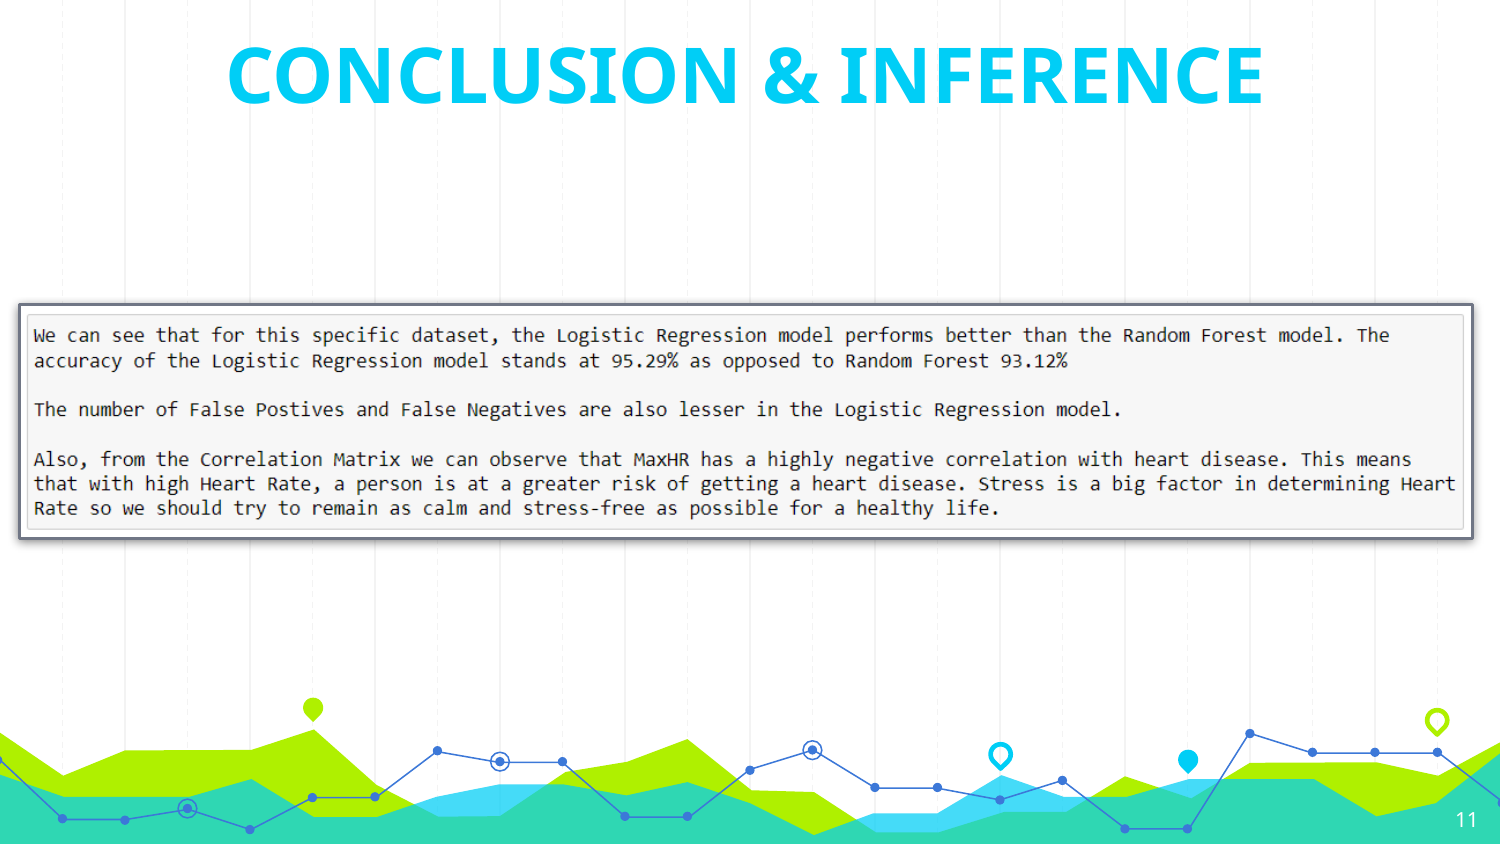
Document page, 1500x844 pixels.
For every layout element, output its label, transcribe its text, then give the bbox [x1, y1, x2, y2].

slide_number ‹#› [1403, 791, 1494, 844]
title CONCLUSION & INFERENCE [171, 16, 1320, 134]
picture [20, 306, 1471, 538]
